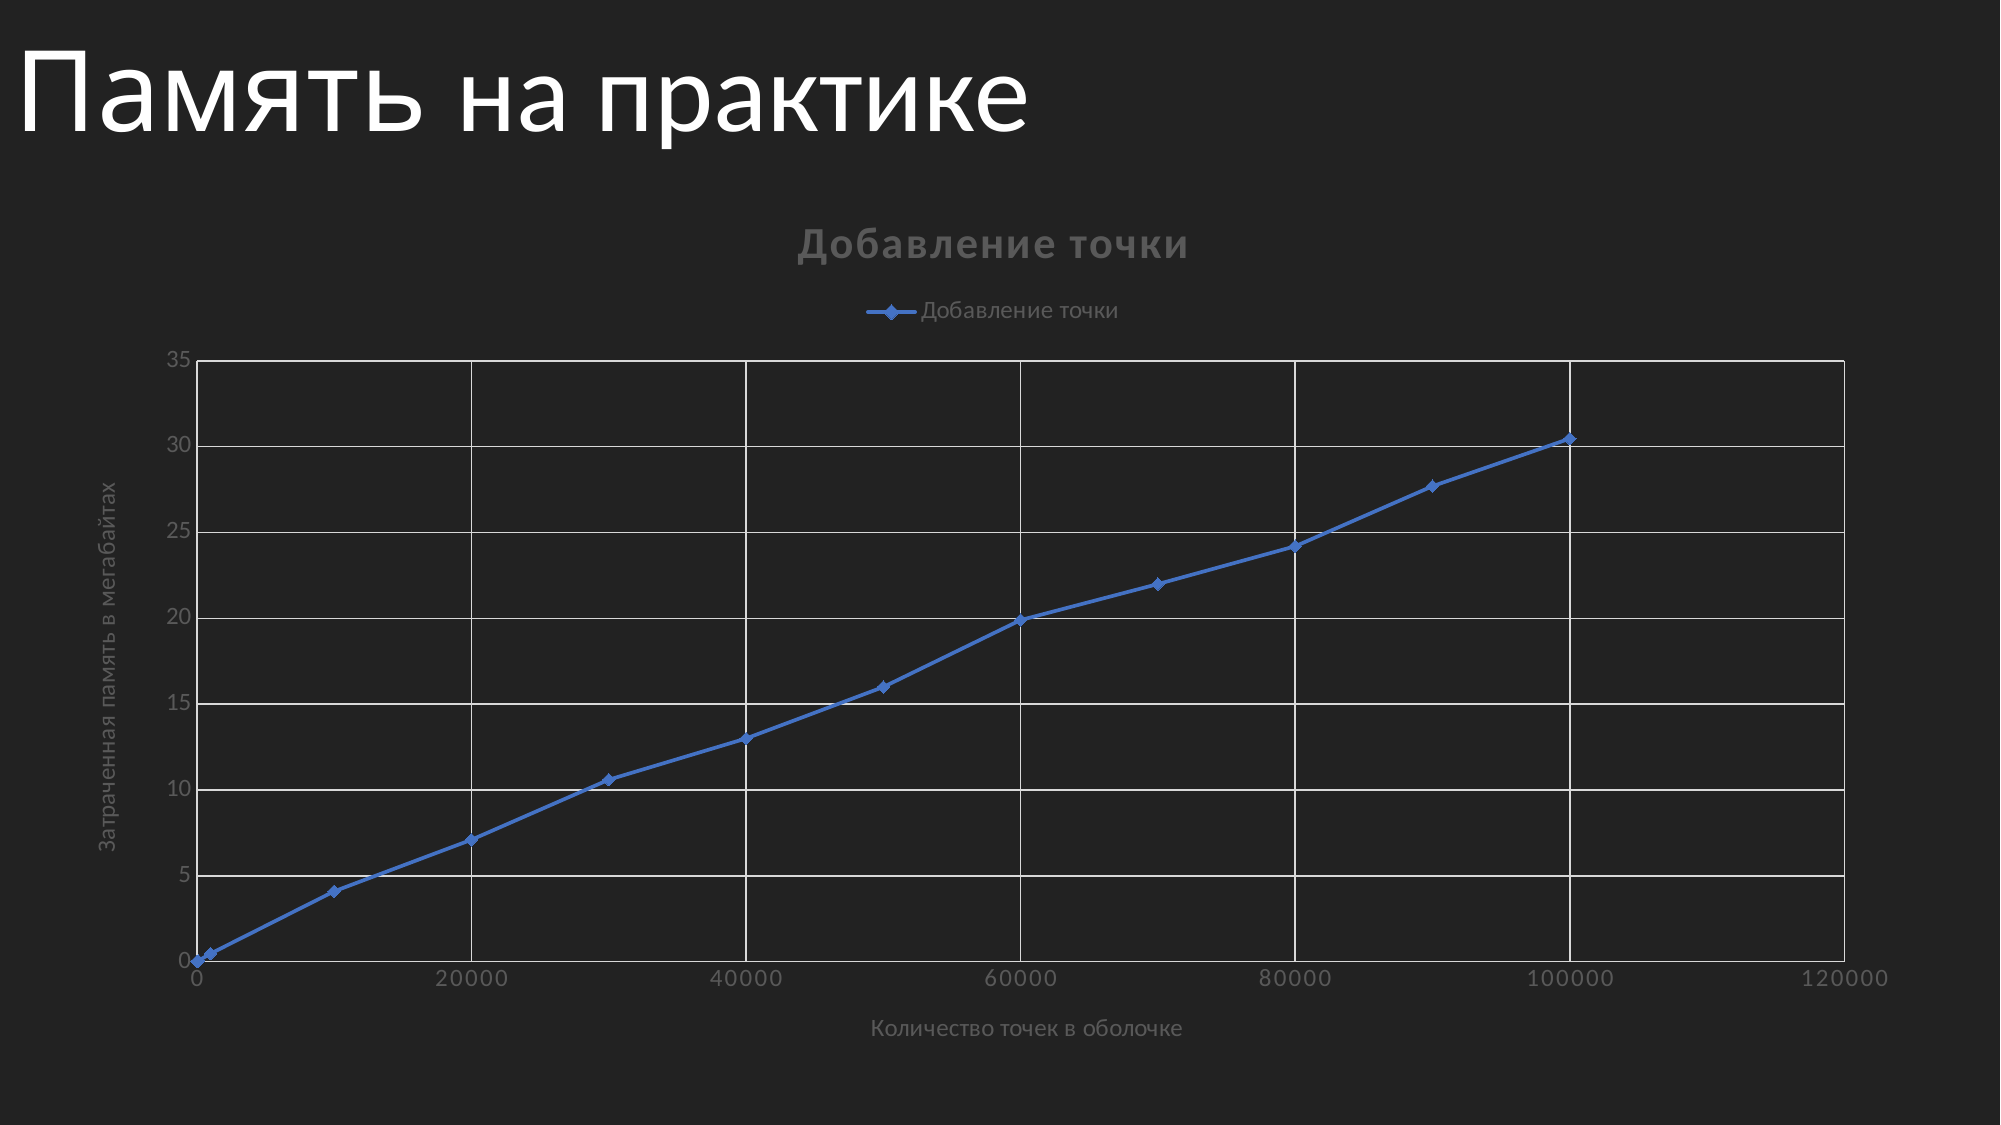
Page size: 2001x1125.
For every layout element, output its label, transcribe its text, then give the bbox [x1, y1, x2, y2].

text_box Память на практике [0, 12, 1046, 162]
chart [61, 186, 1926, 1076]
